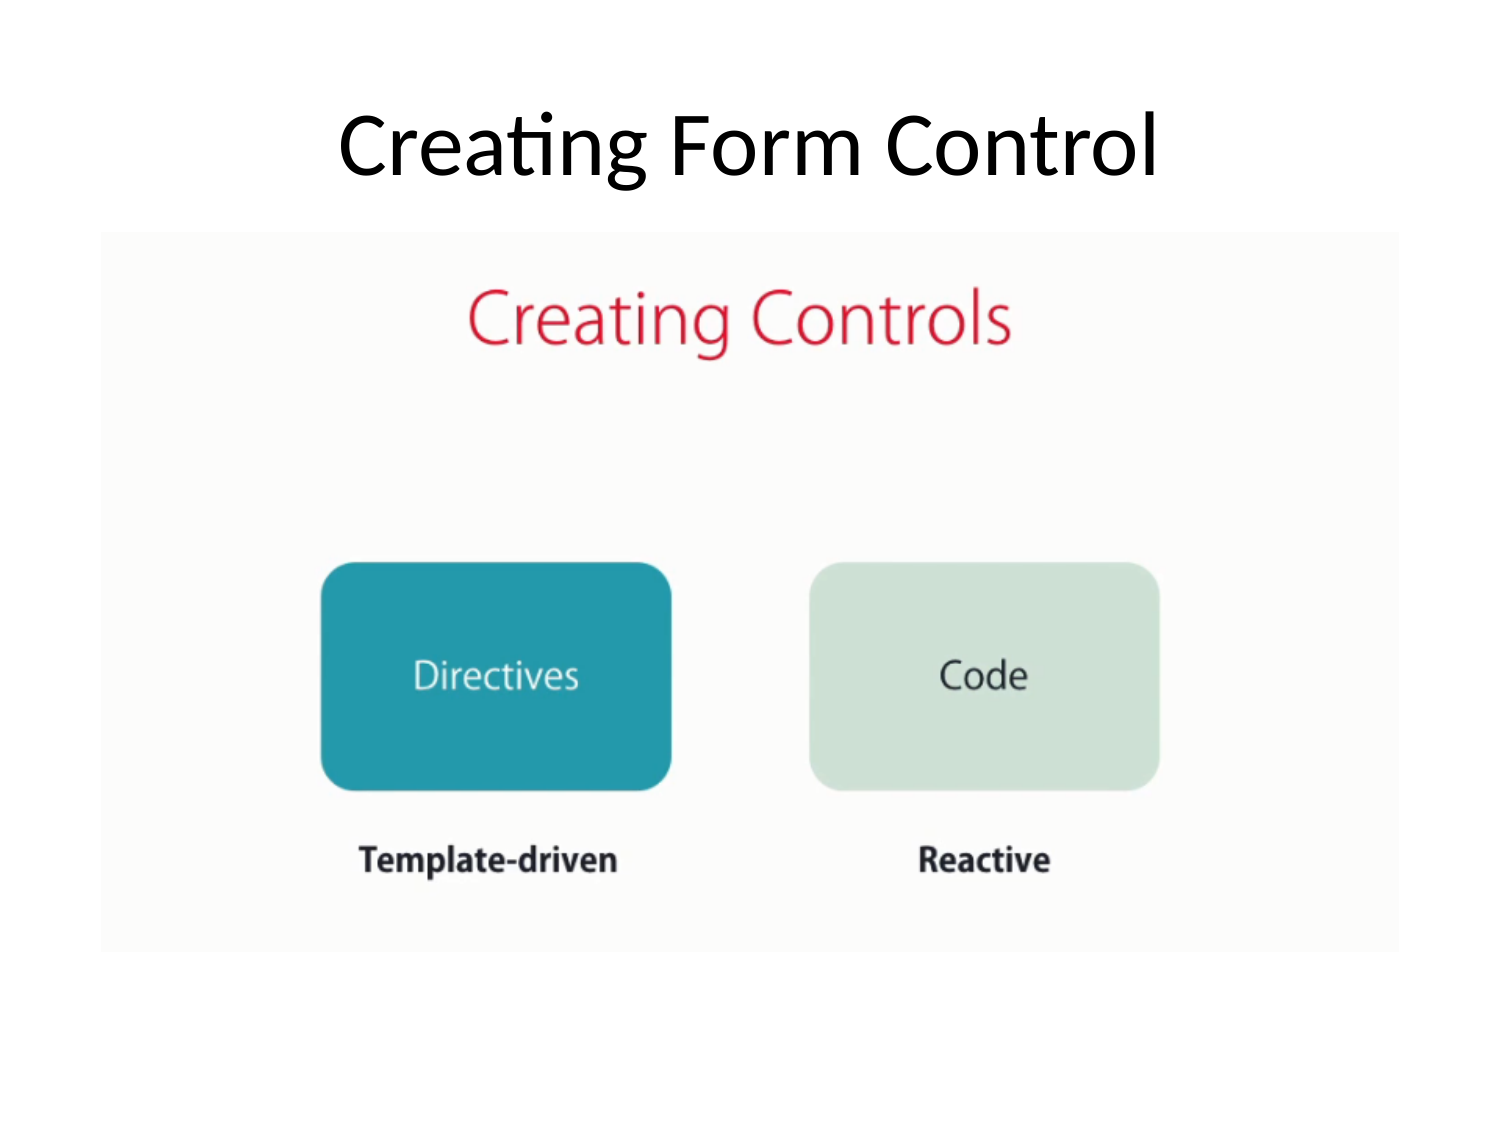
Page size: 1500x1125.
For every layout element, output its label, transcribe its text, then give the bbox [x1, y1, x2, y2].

picture [101, 232, 1399, 952]
title Creating Form Control [75, 45, 1425, 233]
